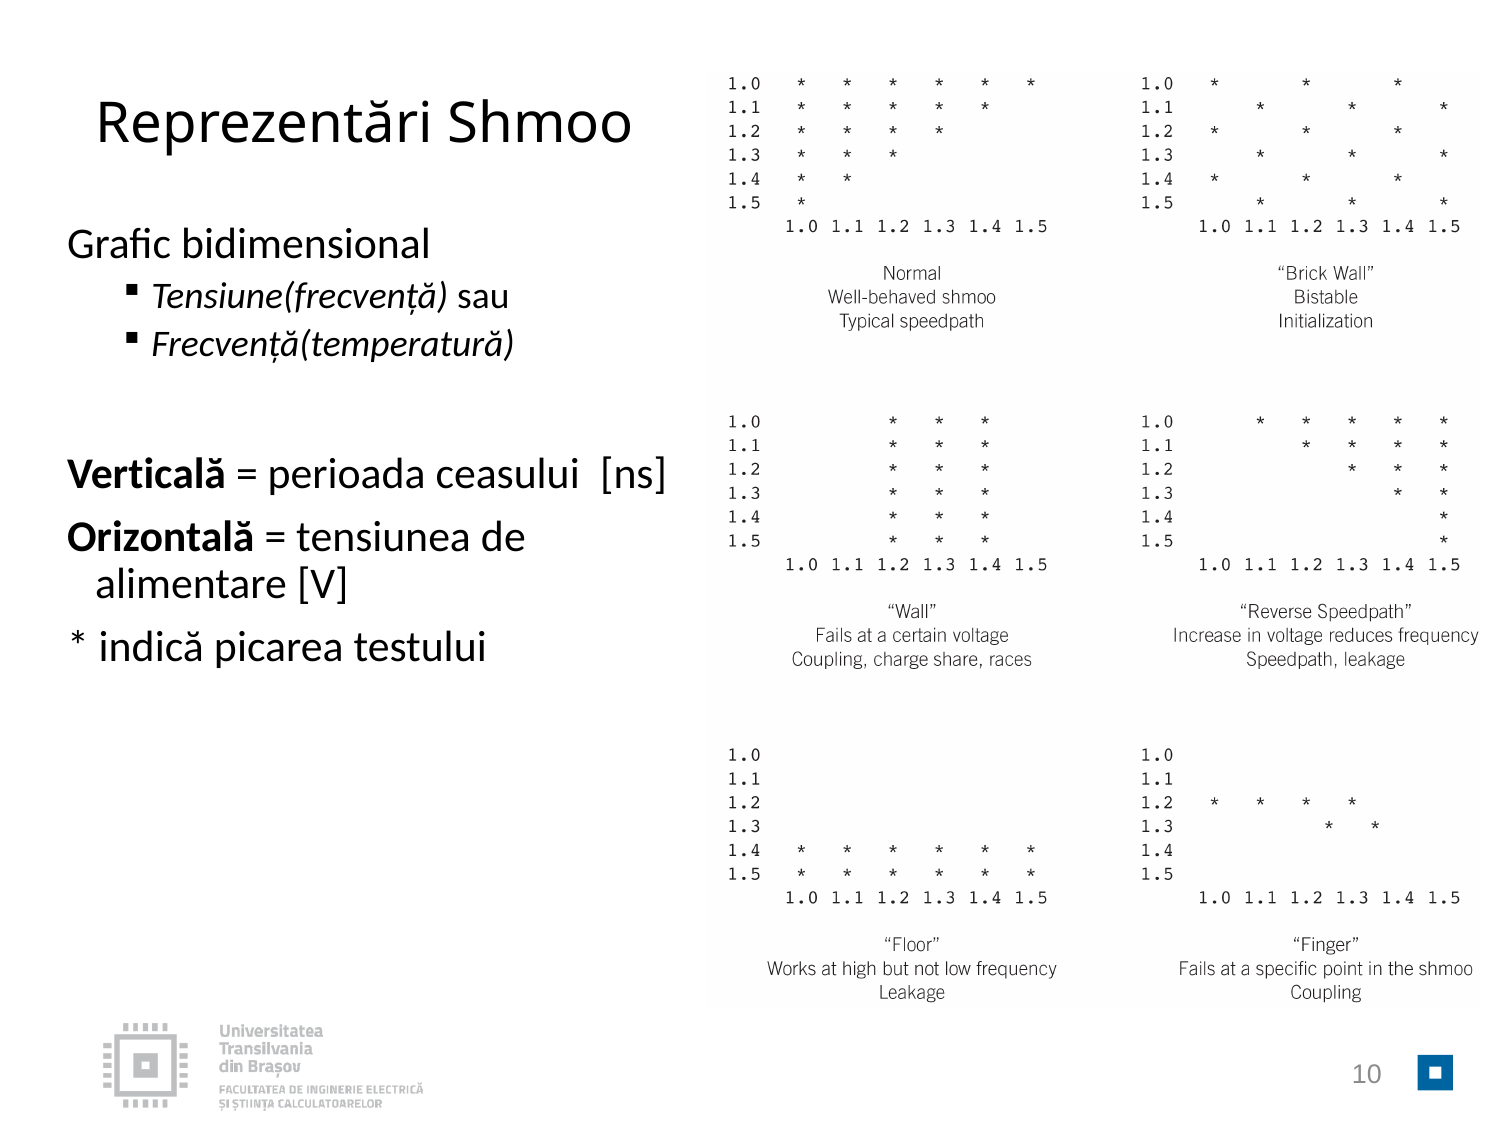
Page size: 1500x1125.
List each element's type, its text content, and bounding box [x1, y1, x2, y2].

picture [706, 71, 1481, 1007]
title Reprezentări Shmoo [80, 66, 750, 182]
picture [103, 1023, 423, 1111]
slide_number 10 [1059, 1042, 1397, 1103]
list Grafic bidimensional Tensiune(frecvență) sau Frecvență(temperatură) Verticală = perioada ceasului [ns] Orizontală = tensiunea de alimentare [V] * indică picarea testului [52, 213, 707, 1022]
